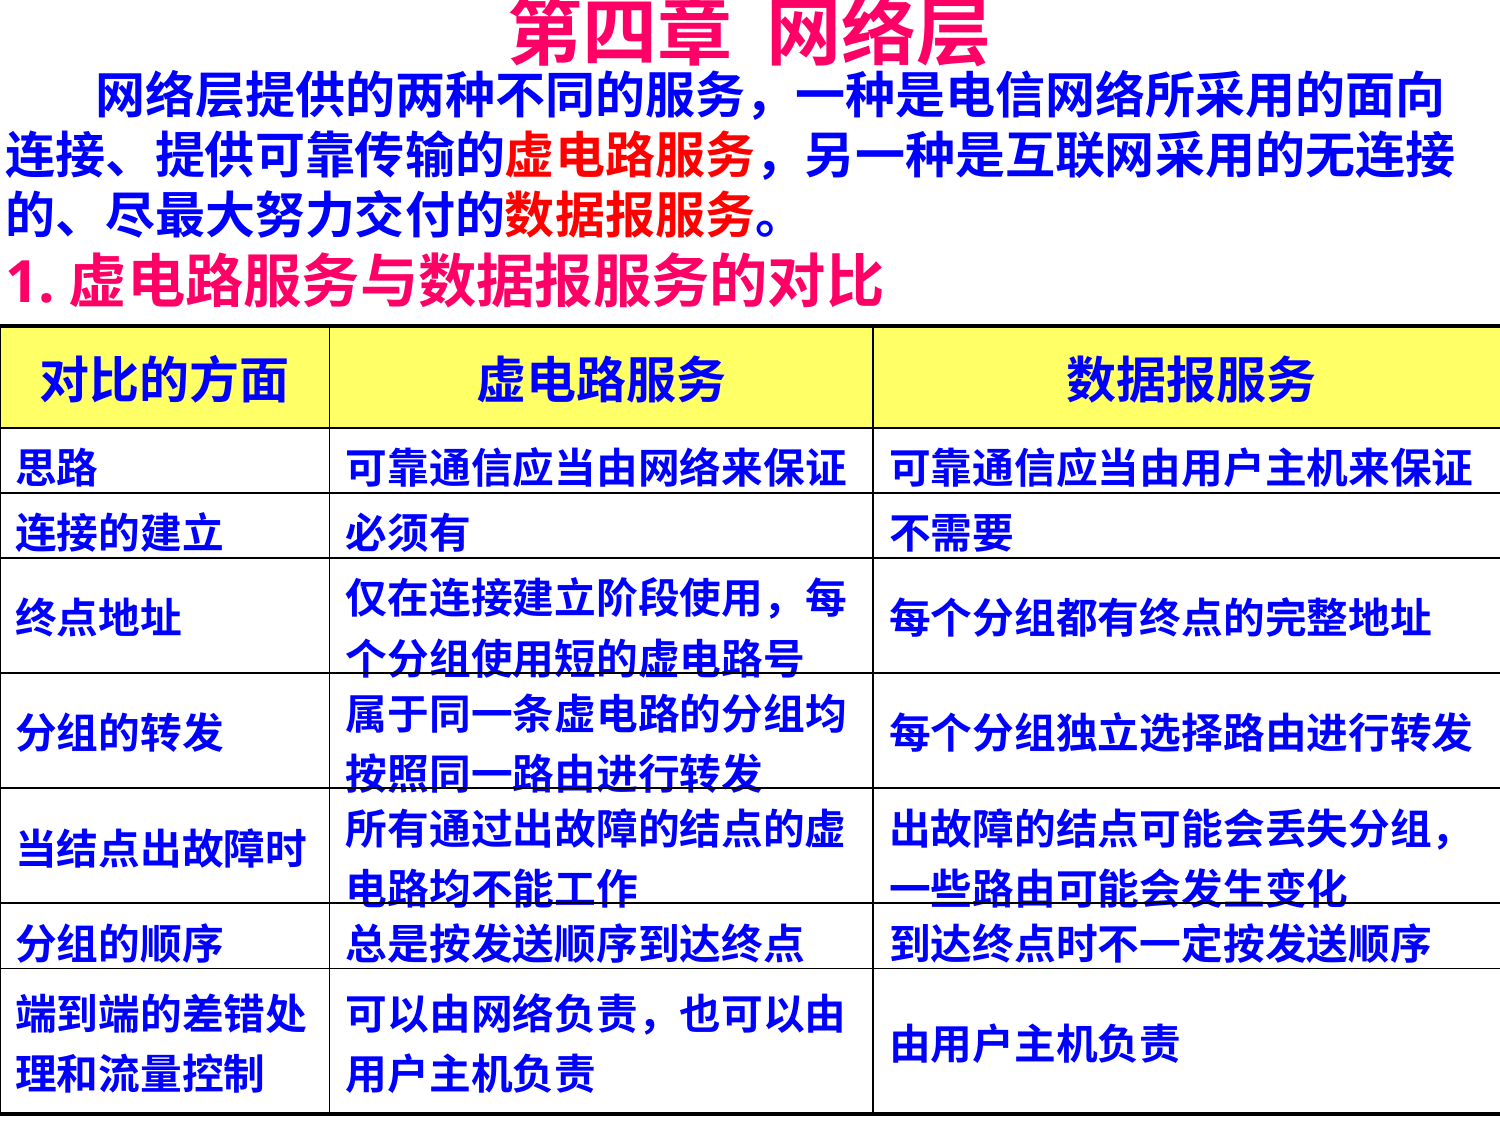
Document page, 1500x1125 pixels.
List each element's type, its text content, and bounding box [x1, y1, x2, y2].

table_cell 不需要 [874, 494, 1500, 557]
table_cell 出故障的结点可能会丢失分组，一些路由可能会发生变化 [874, 789, 1500, 902]
table_cell 每个分组独立选择路由进行转发 [874, 674, 1500, 787]
table_cell 由用户主机负责 [874, 969, 1500, 1112]
text_box 1.虚电路服务与数据报服务的对比 [0, 192, 1478, 323]
table_header 虚电路服务 [330, 328, 872, 427]
table_cell 连接的建立 [1, 494, 329, 557]
table_cell 到达终点时不一定按发送顺序 [874, 904, 1500, 968]
table_cell 端到端的差错处理和流量控制 [1, 969, 329, 1112]
table_cell 所有通过出故障的结点的虚电路均不能工作 [330, 789, 872, 902]
table_header 对比的方面 [1, 328, 329, 427]
table_cell 仅在连接建立阶段使用，每个分组使用短的虚电路号 [330, 559, 872, 672]
text_box 网络层提供的两种不同的服务，一种是电信网络所采用的面向连接、提供可靠传输的虚电路服务，另一种是互联网采用的无连接的、尽最大努力交付的数据报服务。 [0, 56, 1500, 252]
table_cell 终点地址 [1, 559, 329, 672]
text_box 第四章 网络层 [183, 0, 1317, 82]
table_cell 可靠通信应当由用户主机来保证 [874, 429, 1500, 492]
table_cell 总是按发送顺序到达终点 [330, 904, 872, 968]
table_cell 必须有 [330, 494, 872, 557]
table_header 数据报服务 [874, 328, 1500, 427]
table_cell 每个分组都有终点的完整地址 [874, 559, 1500, 672]
table_cell 当结点出故障时 [1, 789, 329, 902]
table_cell 属于同一条虚电路的分组均按照同一路由进行转发 [330, 674, 872, 787]
table_cell 可靠通信应当由网络来保证 [330, 429, 872, 492]
table_cell 可以由网络负责，也可以由用户主机负责 [330, 969, 872, 1112]
table_cell 思路 [1, 429, 329, 492]
table_cell 分组的转发 [1, 674, 329, 787]
table_cell 分组的顺序 [1, 904, 329, 968]
